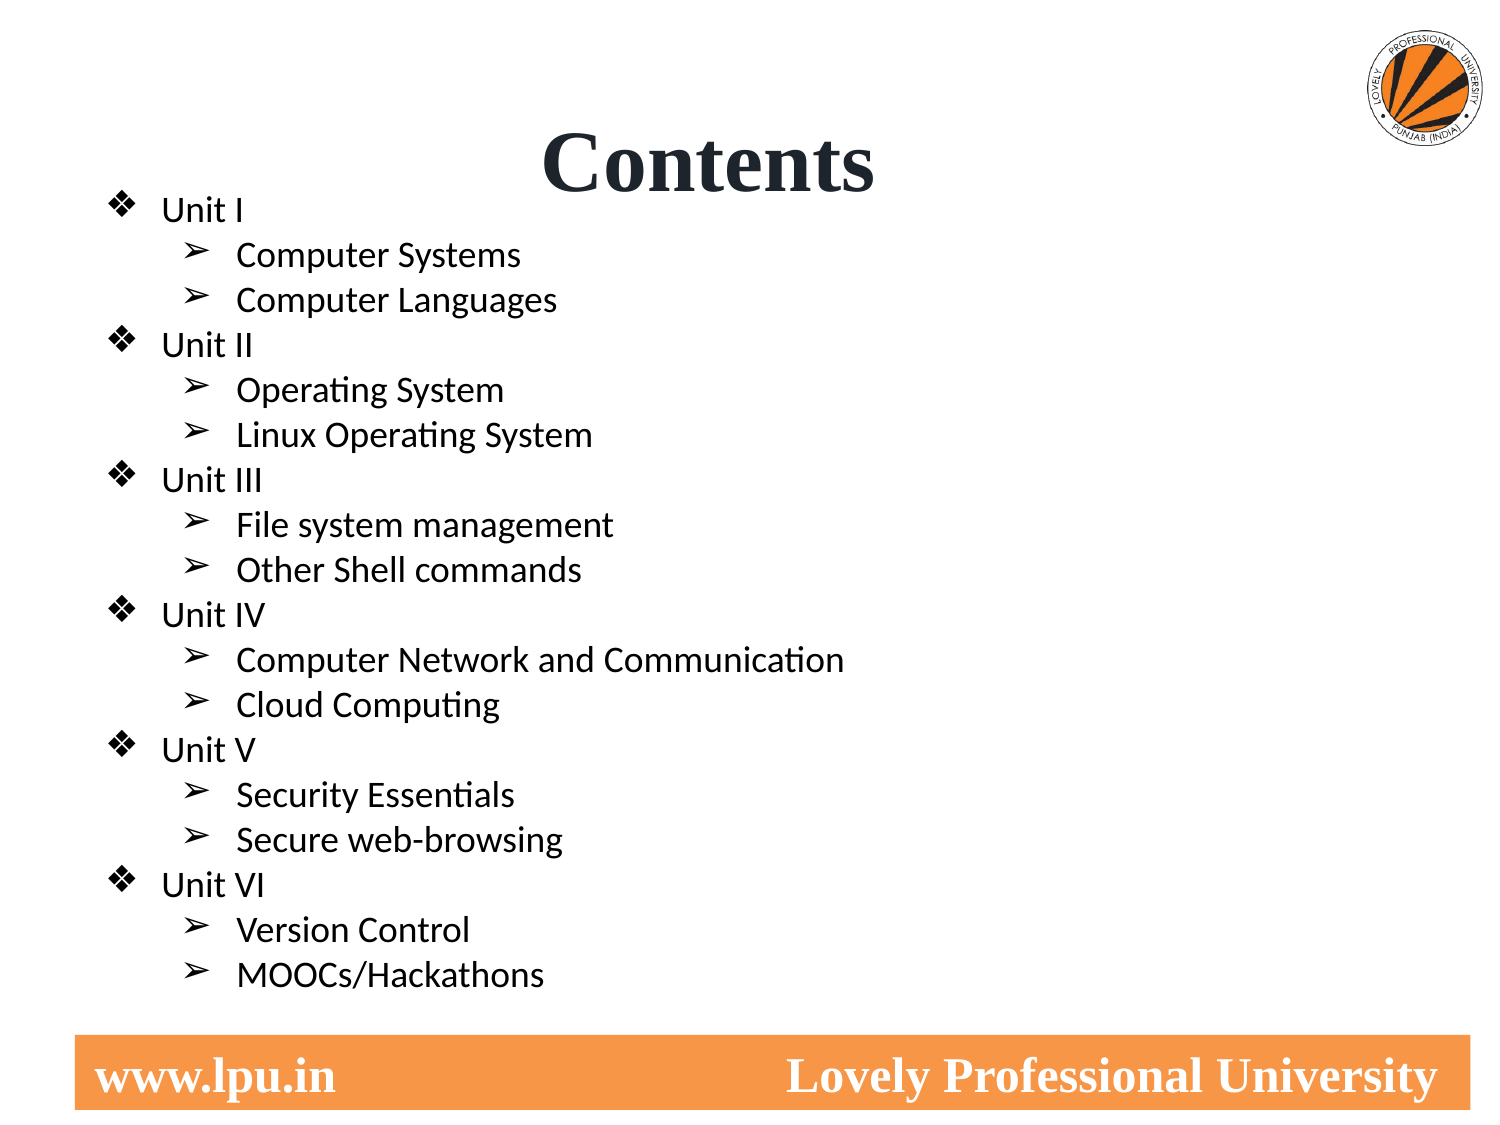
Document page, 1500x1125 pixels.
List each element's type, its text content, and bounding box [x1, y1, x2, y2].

text_box Unit I Computer Systems Computer Languages Unit II Operating System Linux Operating System Unit III File system management Other Shell commands Unit IV Computer Network and Communication Cloud Computing Unit V Security Essentials Secure web-browsing Unit VI Version Control MOOCs/Hackathons [71, 170, 1429, 1011]
text_box Contents [206, 72, 1210, 209]
picture [1366, 30, 1483, 147]
text_box www.lpu.in Lovely Professional University [74, 1034, 1471, 1110]
